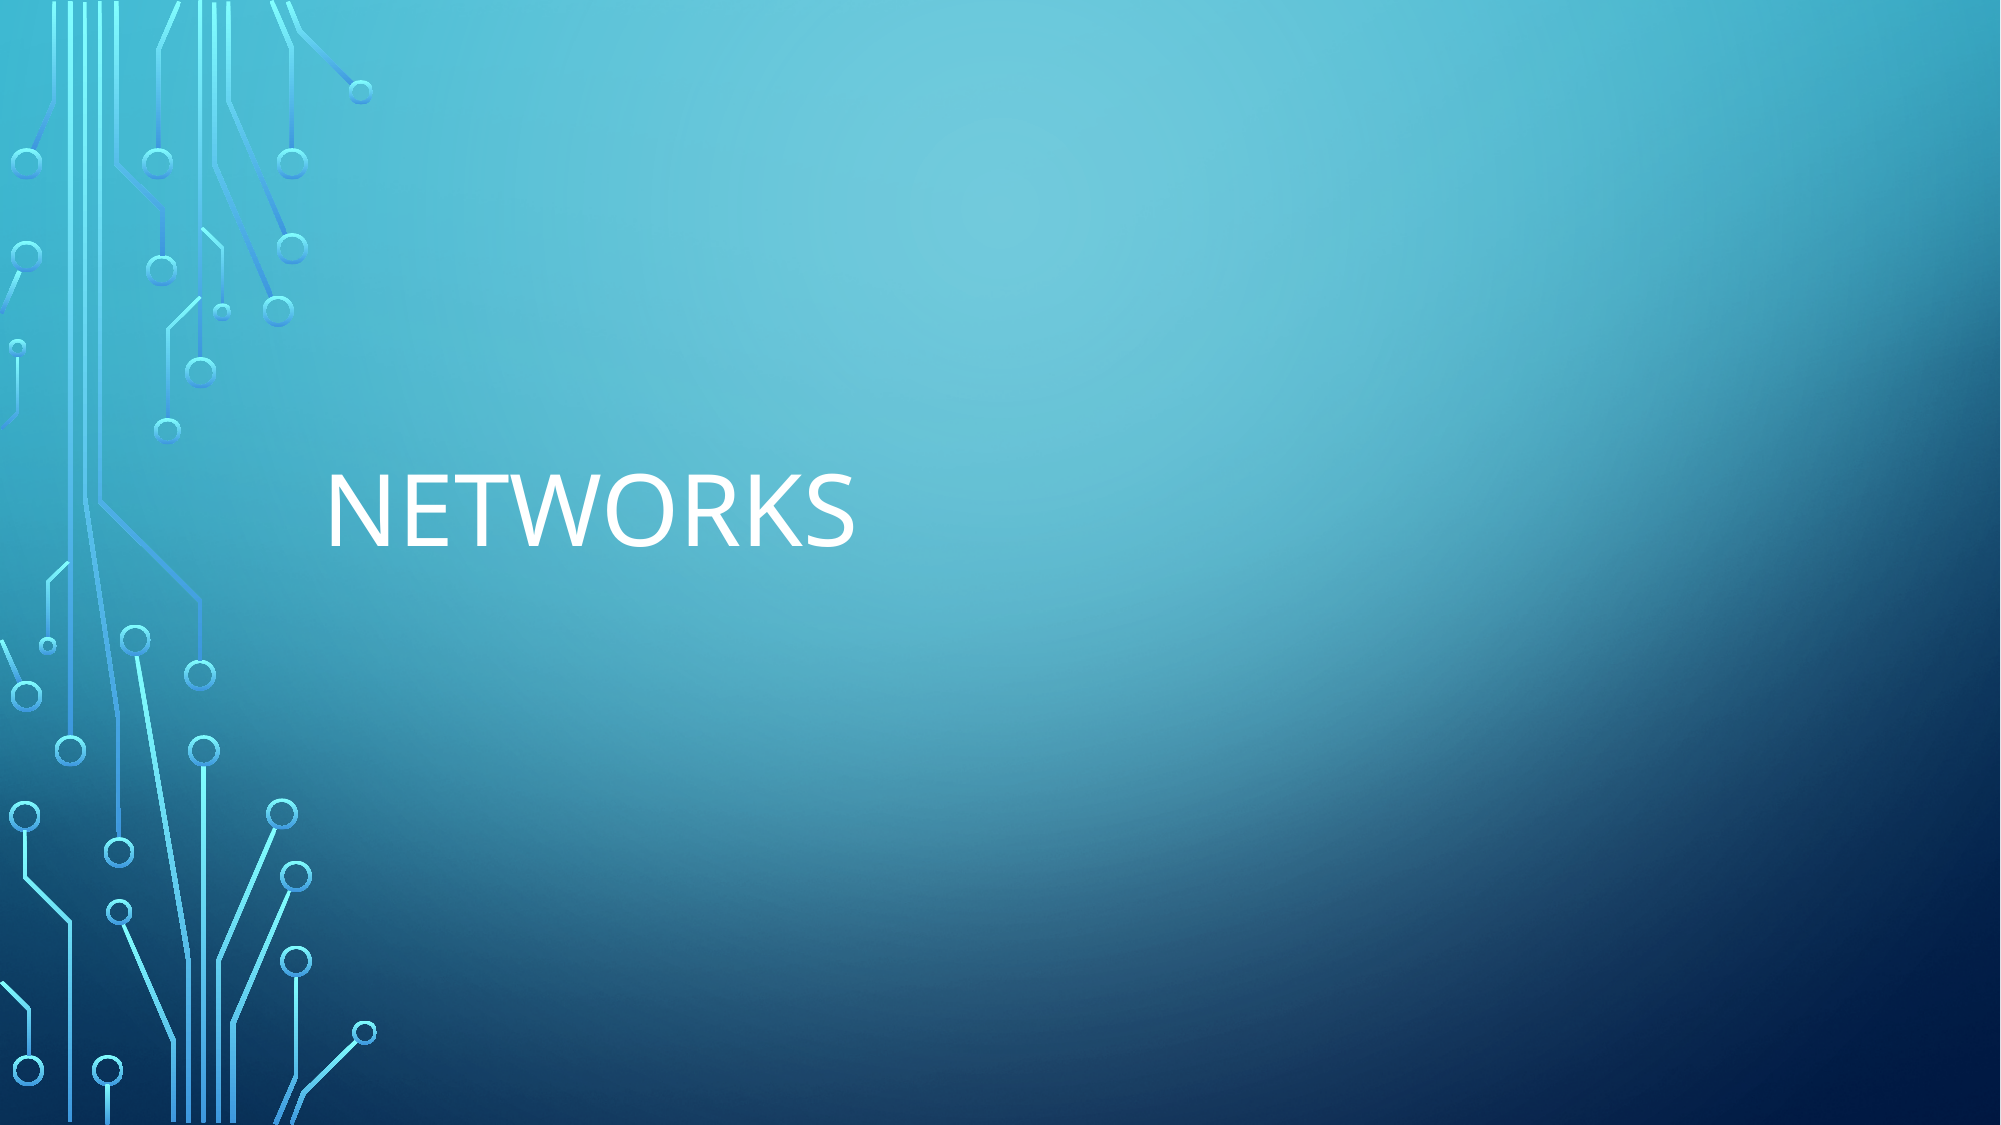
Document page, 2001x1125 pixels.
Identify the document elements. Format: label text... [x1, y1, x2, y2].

title Networks [307, 184, 1750, 576]
